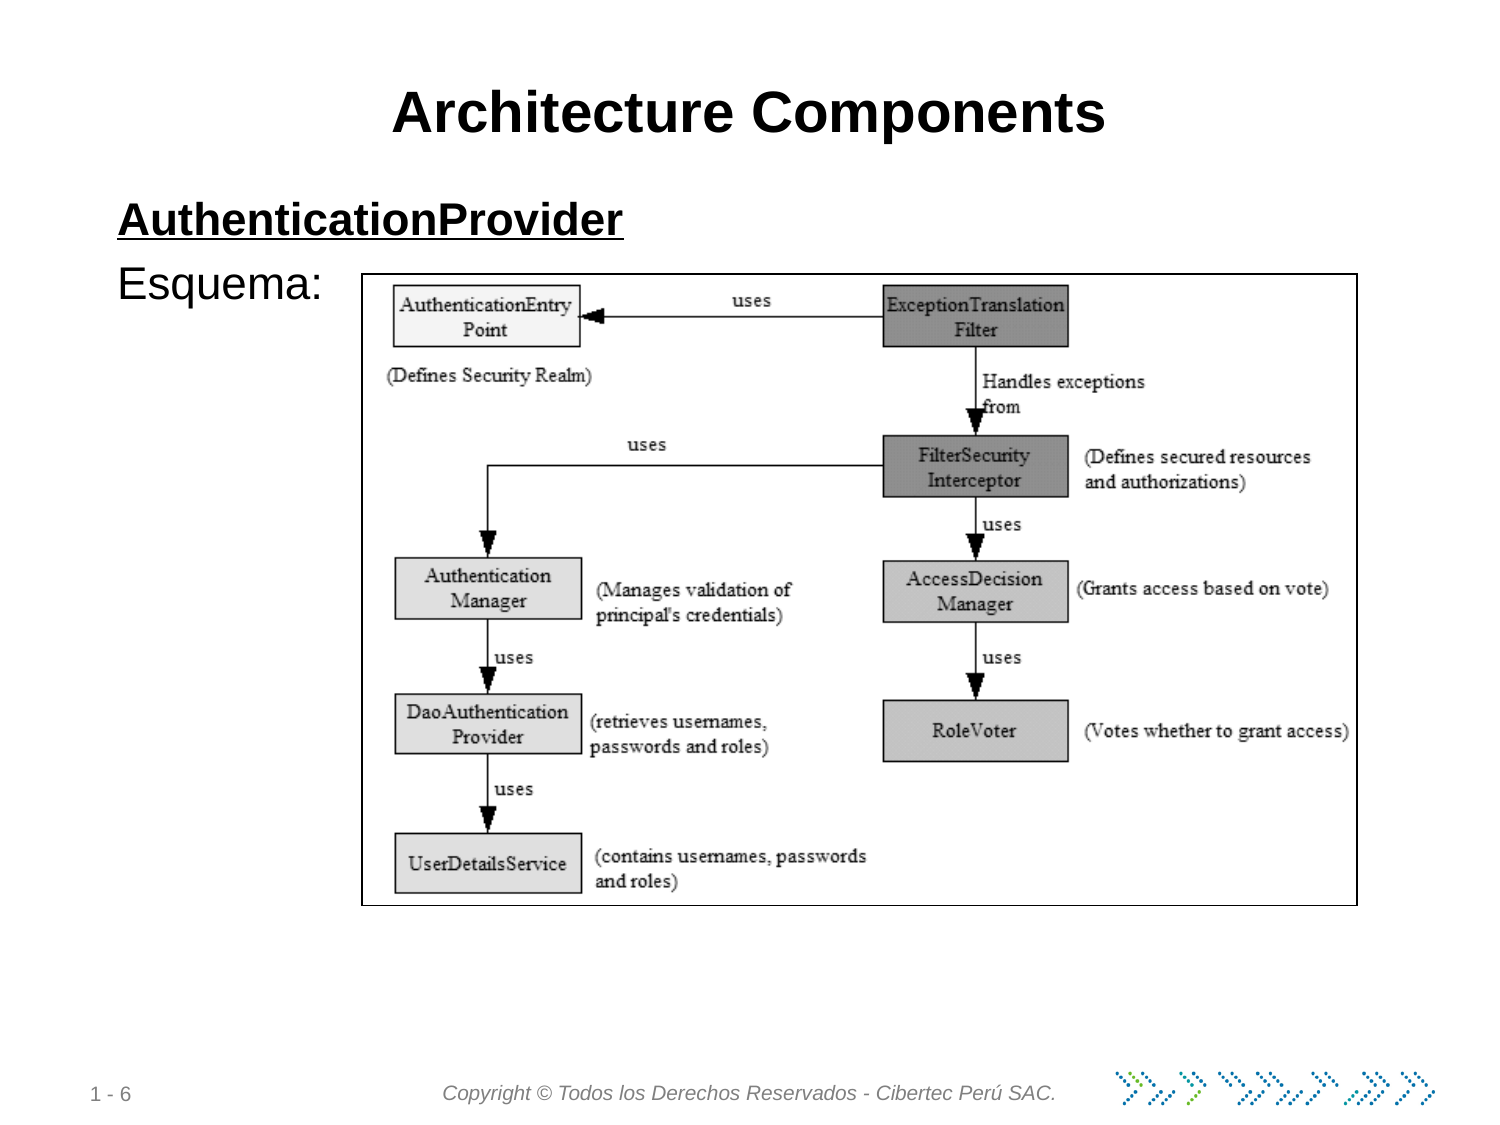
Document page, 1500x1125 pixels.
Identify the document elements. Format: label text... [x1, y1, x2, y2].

list AuthenticationProvider Esquema: [112, 187, 1412, 381]
title Architecture Components [99, 72, 1399, 216]
picture [1107, 1071, 1445, 1108]
picture [362, 274, 1357, 905]
